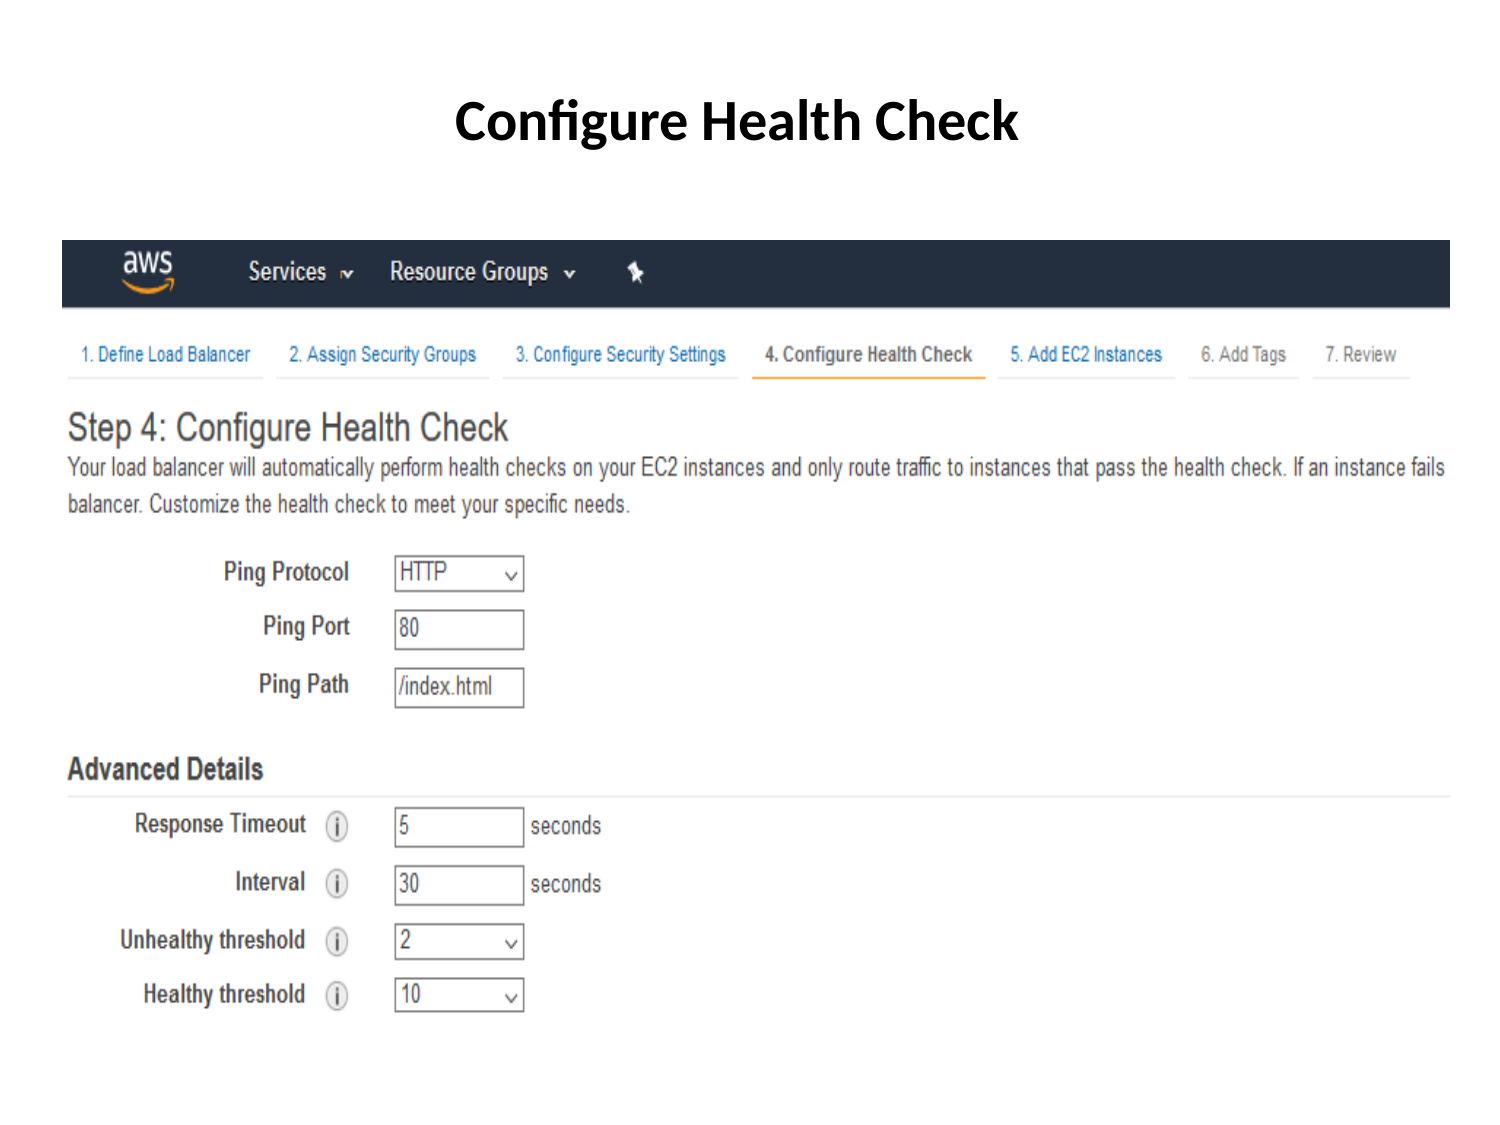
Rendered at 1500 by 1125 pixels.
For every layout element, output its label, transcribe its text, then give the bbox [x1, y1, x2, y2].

picture [62, 240, 1451, 1038]
text_box Configure Health Check [62, 75, 1413, 160]
